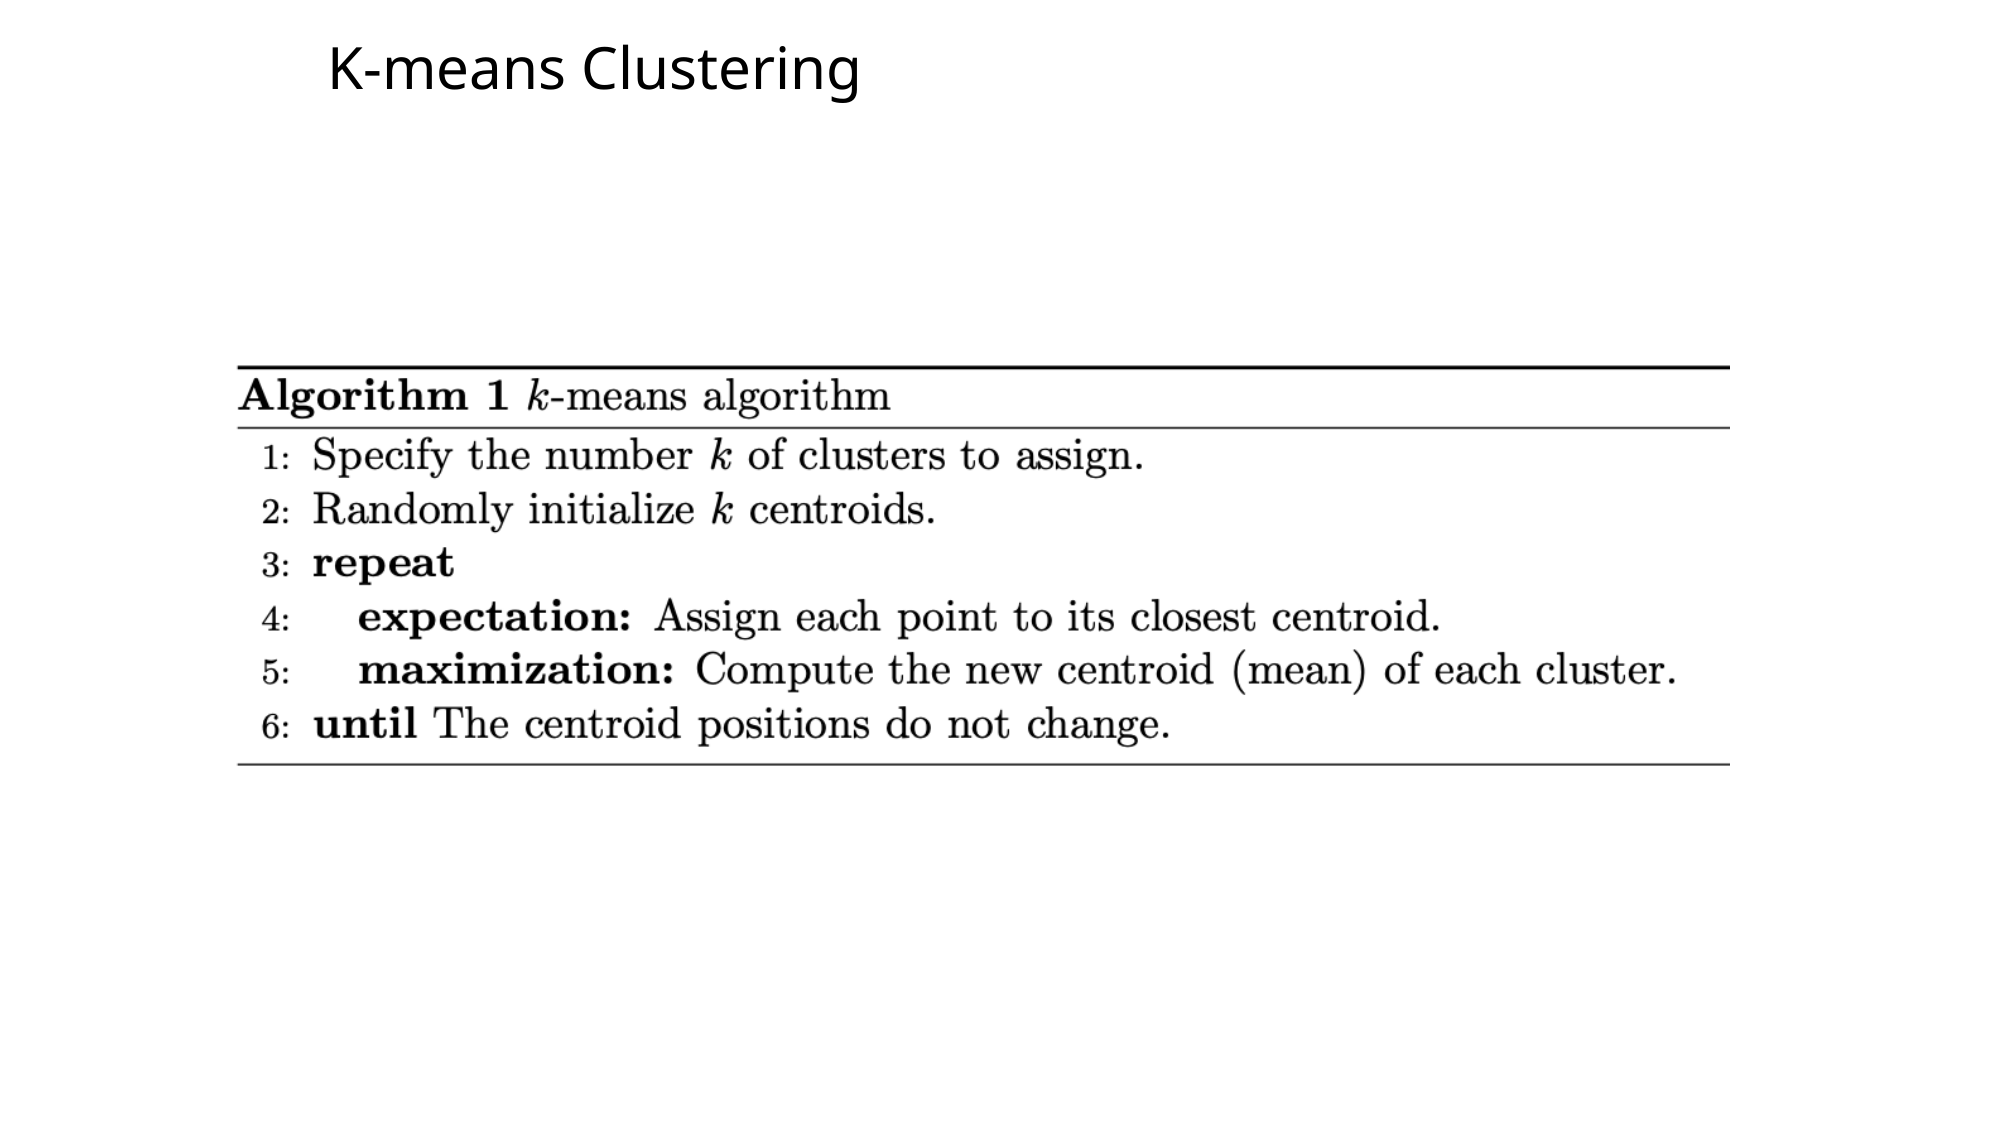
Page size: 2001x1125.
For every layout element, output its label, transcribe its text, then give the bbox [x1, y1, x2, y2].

title K-means Clustering [312, 24, 1671, 116]
picture [233, 353, 1730, 772]
